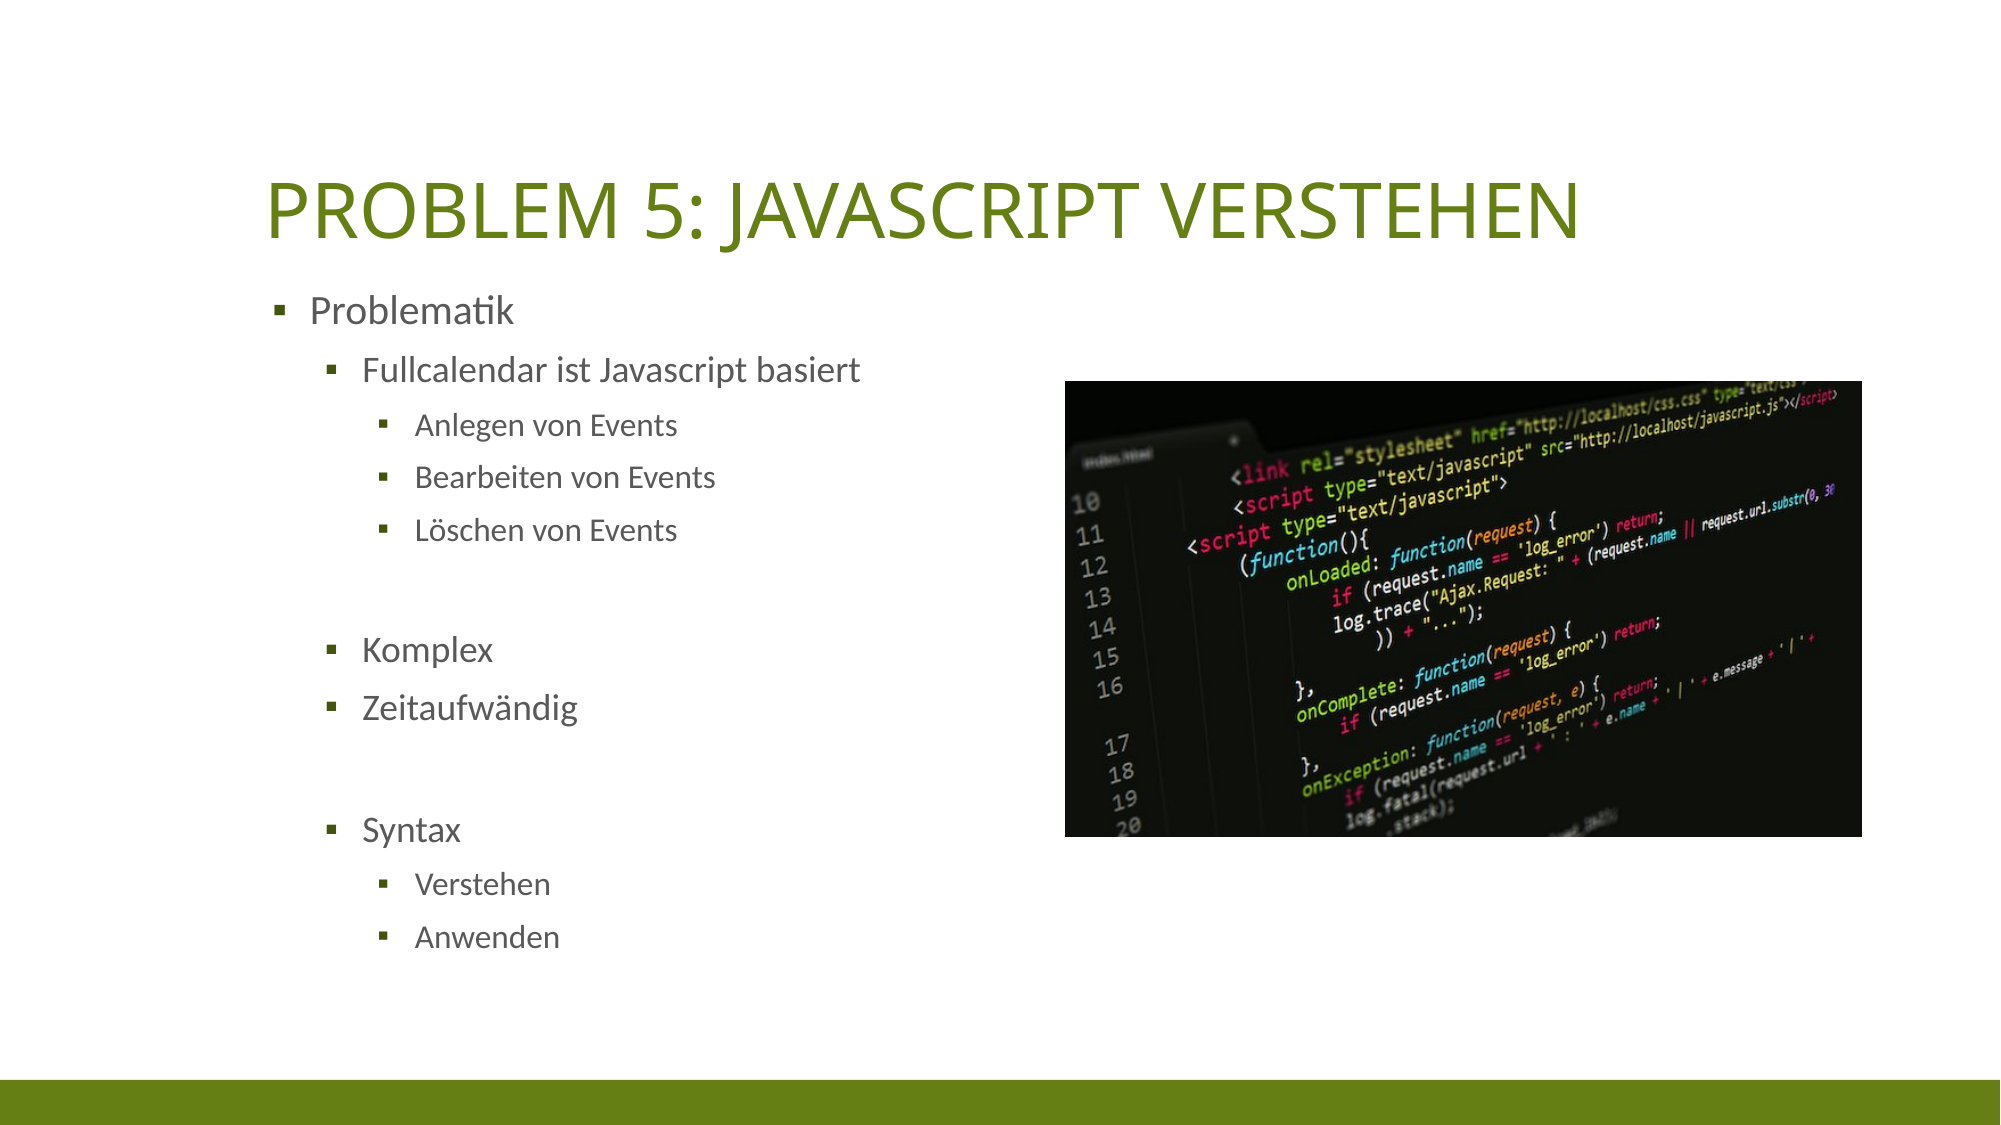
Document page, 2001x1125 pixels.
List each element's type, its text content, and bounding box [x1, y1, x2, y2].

picture [1065, 381, 1862, 837]
title Problem 5: Javascript verstehen [249, 75, 1750, 263]
list Problematik Fullcalendar ist Javascript basiert Anlegen von Events Bearbeiten von Events Löschen von Events Komplex Zeitaufwändig Syntax Verstehen Anwenden [249, 281, 1750, 1013]
